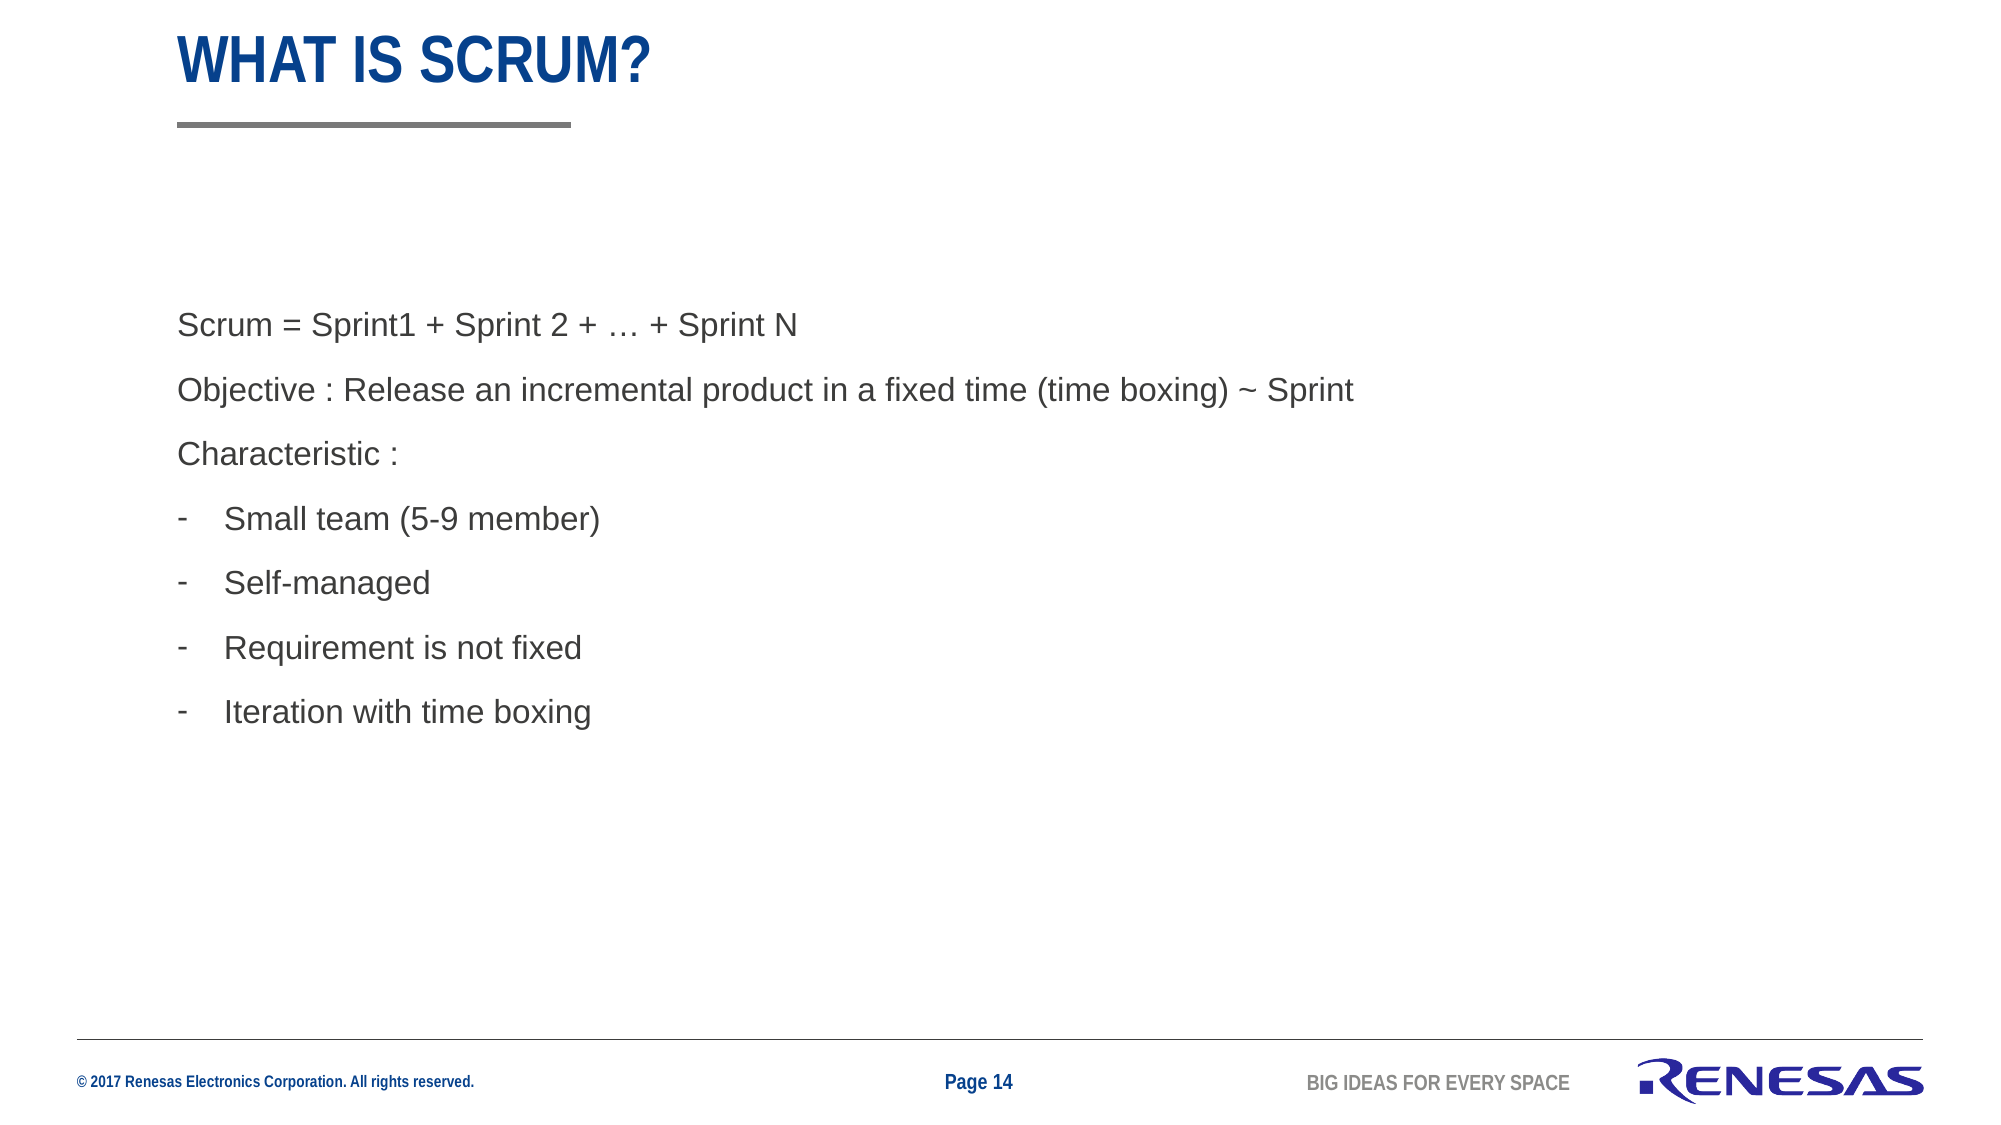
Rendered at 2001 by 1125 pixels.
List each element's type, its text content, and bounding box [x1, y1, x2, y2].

title What is scrum? [177, 24, 1654, 98]
list Scrum = Sprint1 + Sprint 2 + … + Sprint N Objective : Release an incremental product in a fixed time (time boxing) ~ Sprint Characteristic : Small team (5-9 member) Self-managed Requirement is not fixed Iteration with time boxing [177, 295, 1654, 797]
slide_number Page 14 [944, 1068, 1056, 1095]
picture [1635, 1056, 1927, 1106]
